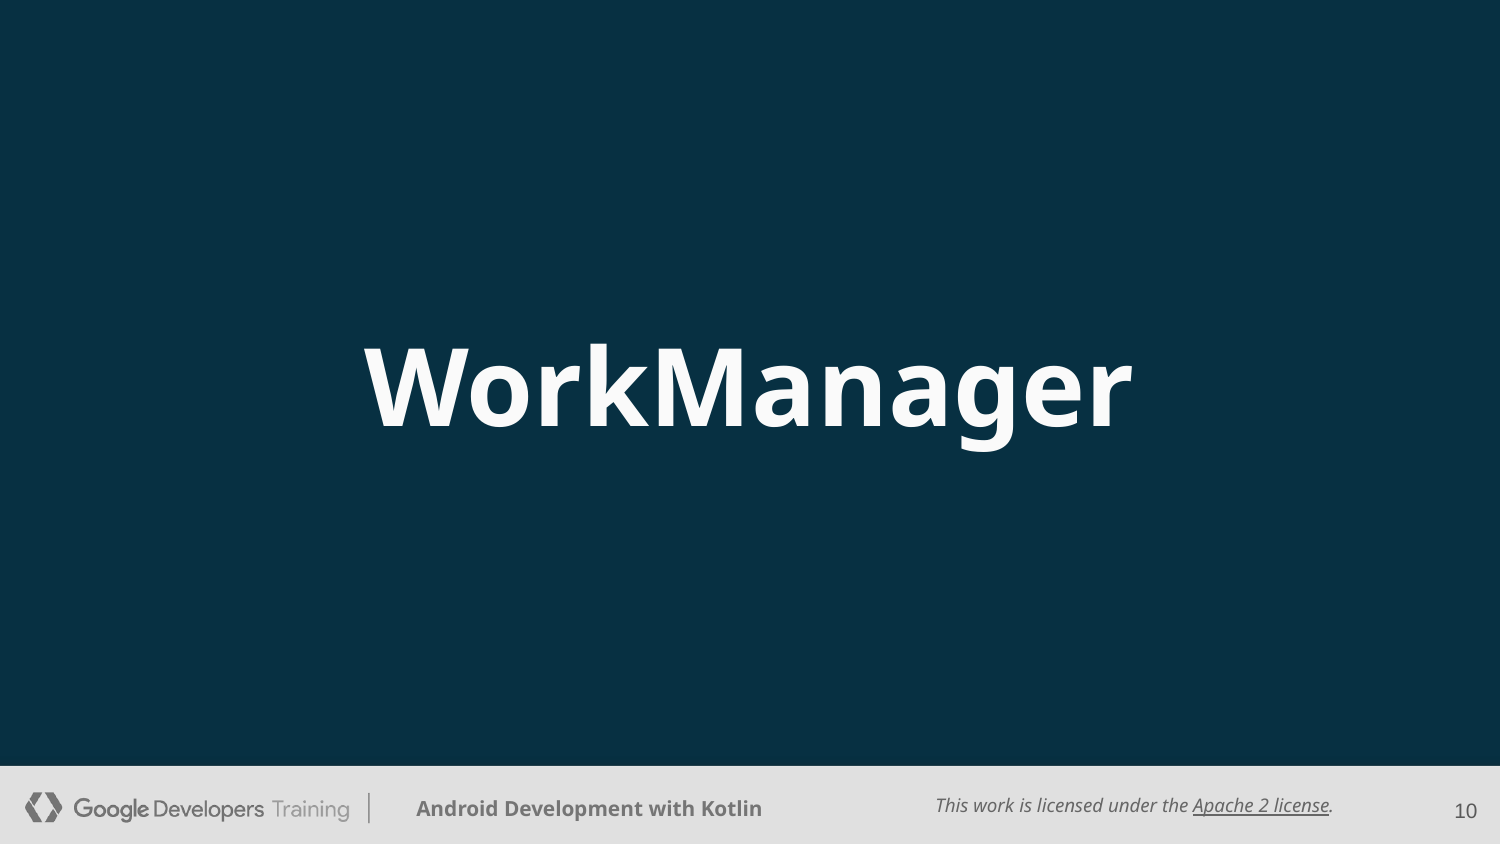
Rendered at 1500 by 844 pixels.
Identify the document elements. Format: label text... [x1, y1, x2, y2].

text_box WorkManager [51, 0, 1449, 766]
picture [0, 0, 1500, 844]
slide_number ‹#› [1402, 777, 1493, 842]
